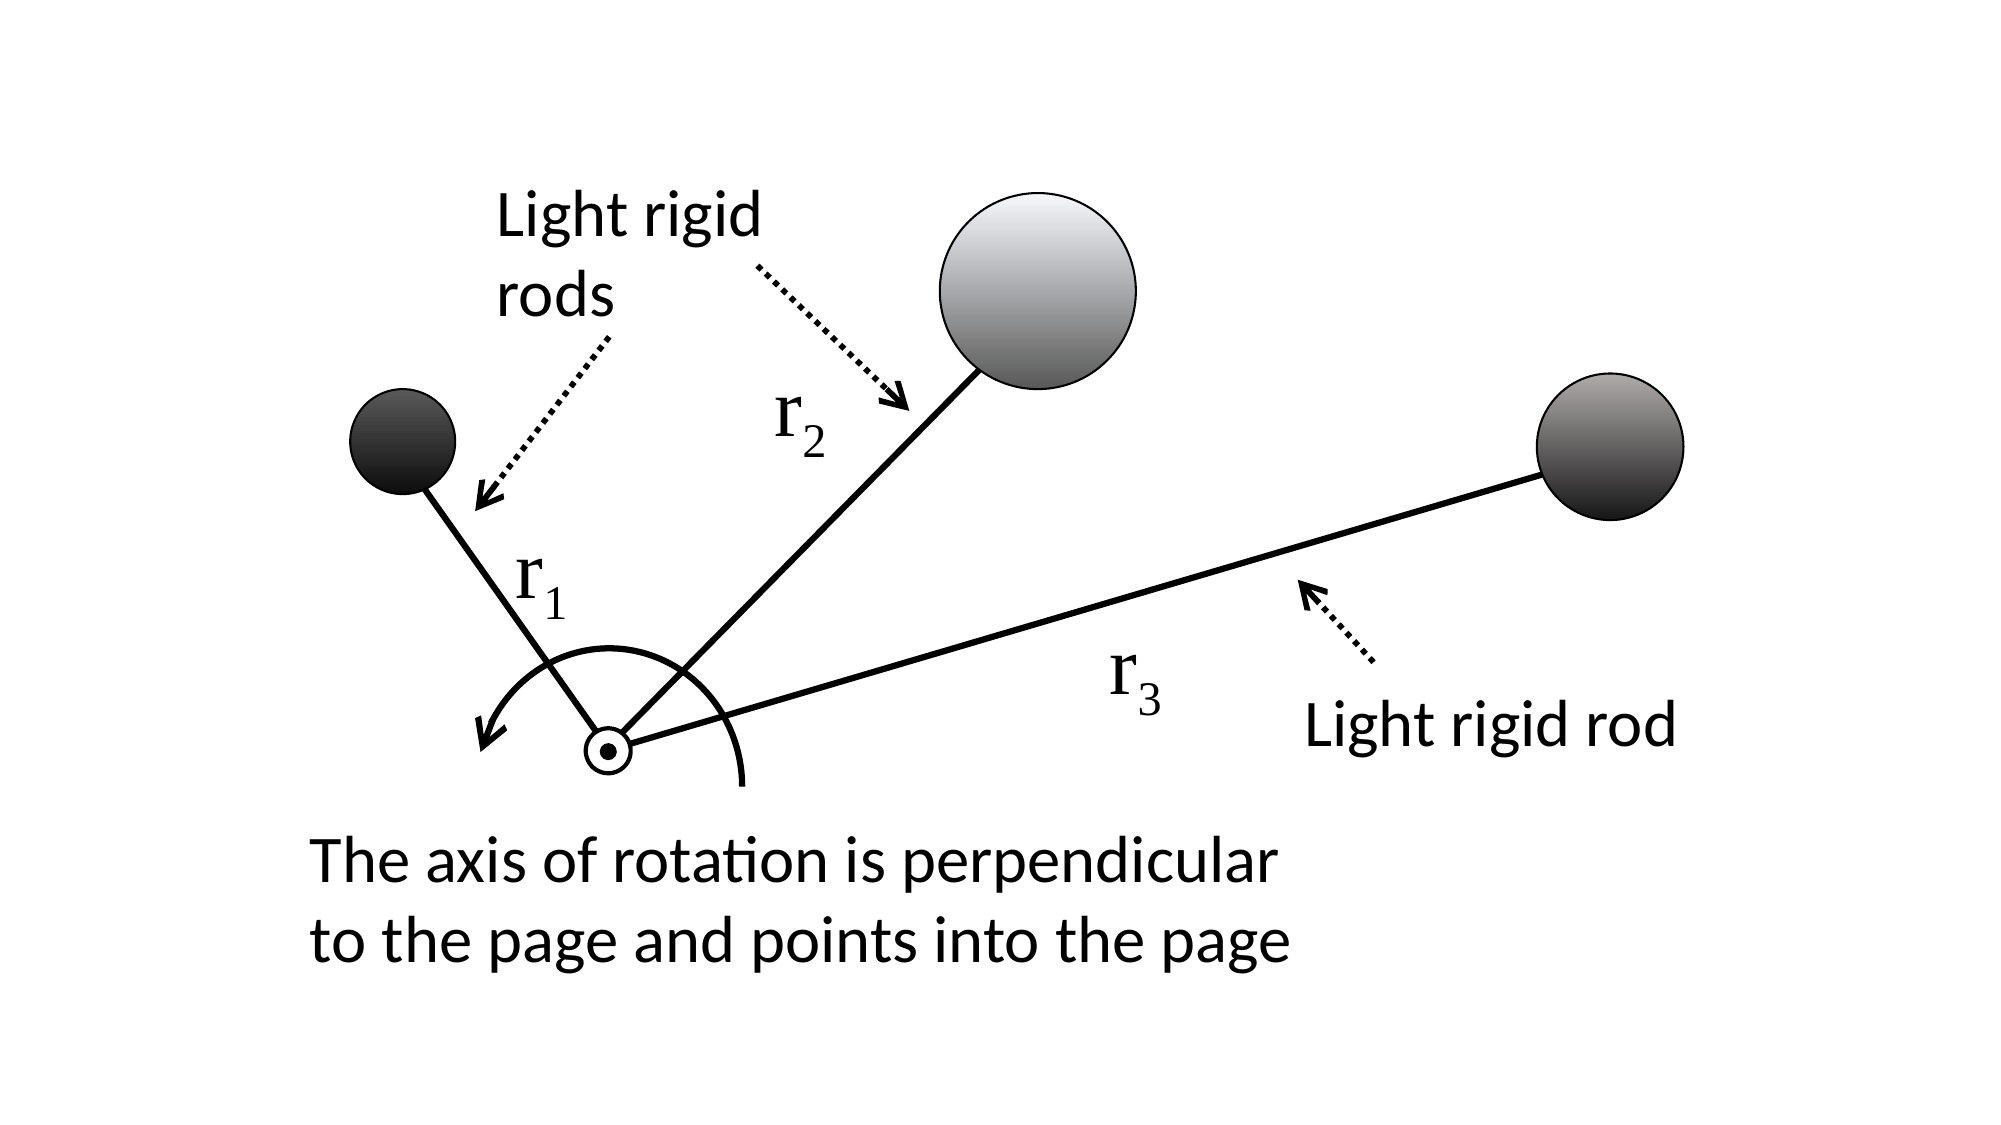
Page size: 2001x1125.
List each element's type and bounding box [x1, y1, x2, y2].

text_box [295, 162, 1696, 985]
